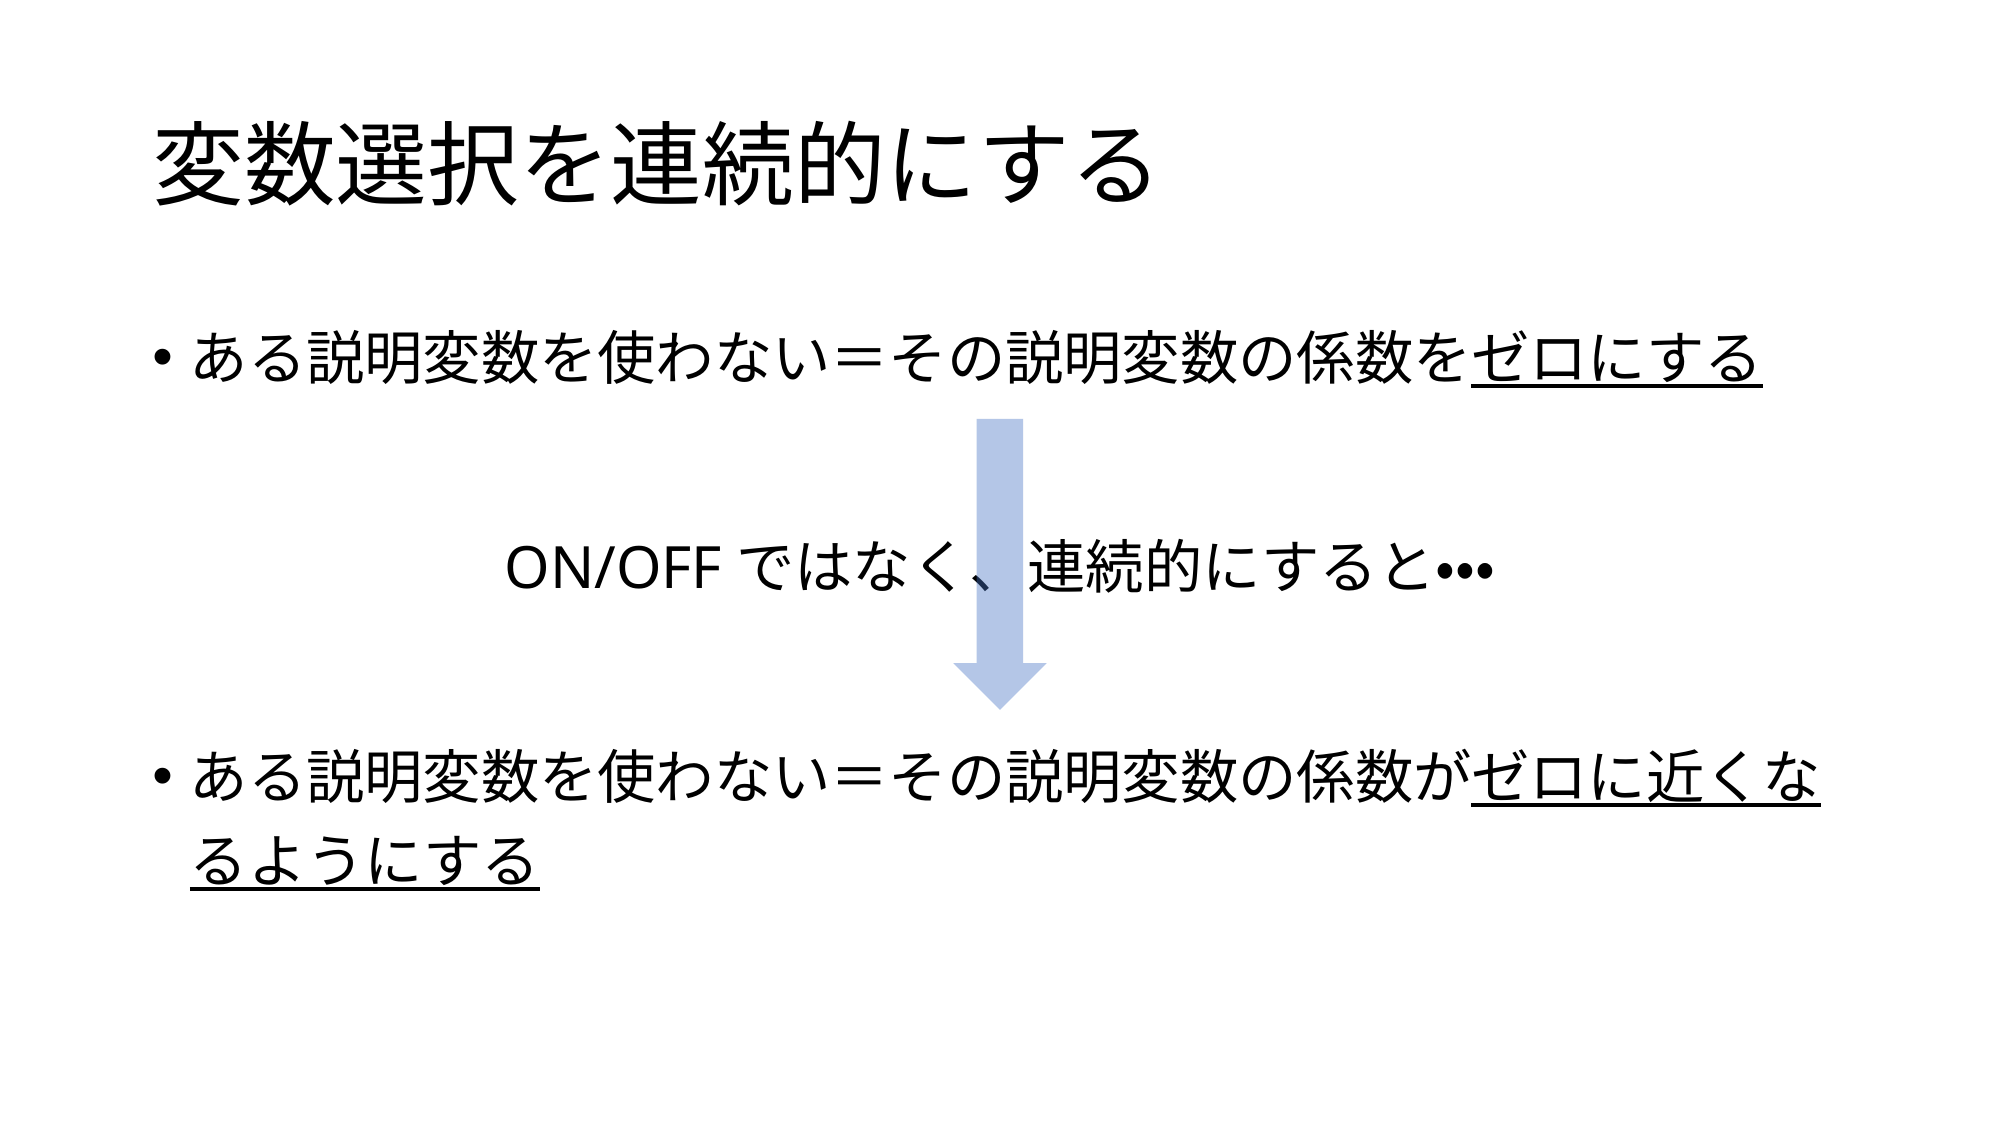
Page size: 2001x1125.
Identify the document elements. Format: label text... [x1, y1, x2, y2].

title 変数選択を連続的にする [137, 59, 1863, 278]
list ある説明変数を使わない＝その説明変数の係数をゼロにする ON/OFFではなく、連続的にすると・・・ ある説明変数を使わない＝その説明変数の係数がゼロに近くなるようにする [137, 299, 1863, 1014]
text_box [950, 417, 1050, 712]
